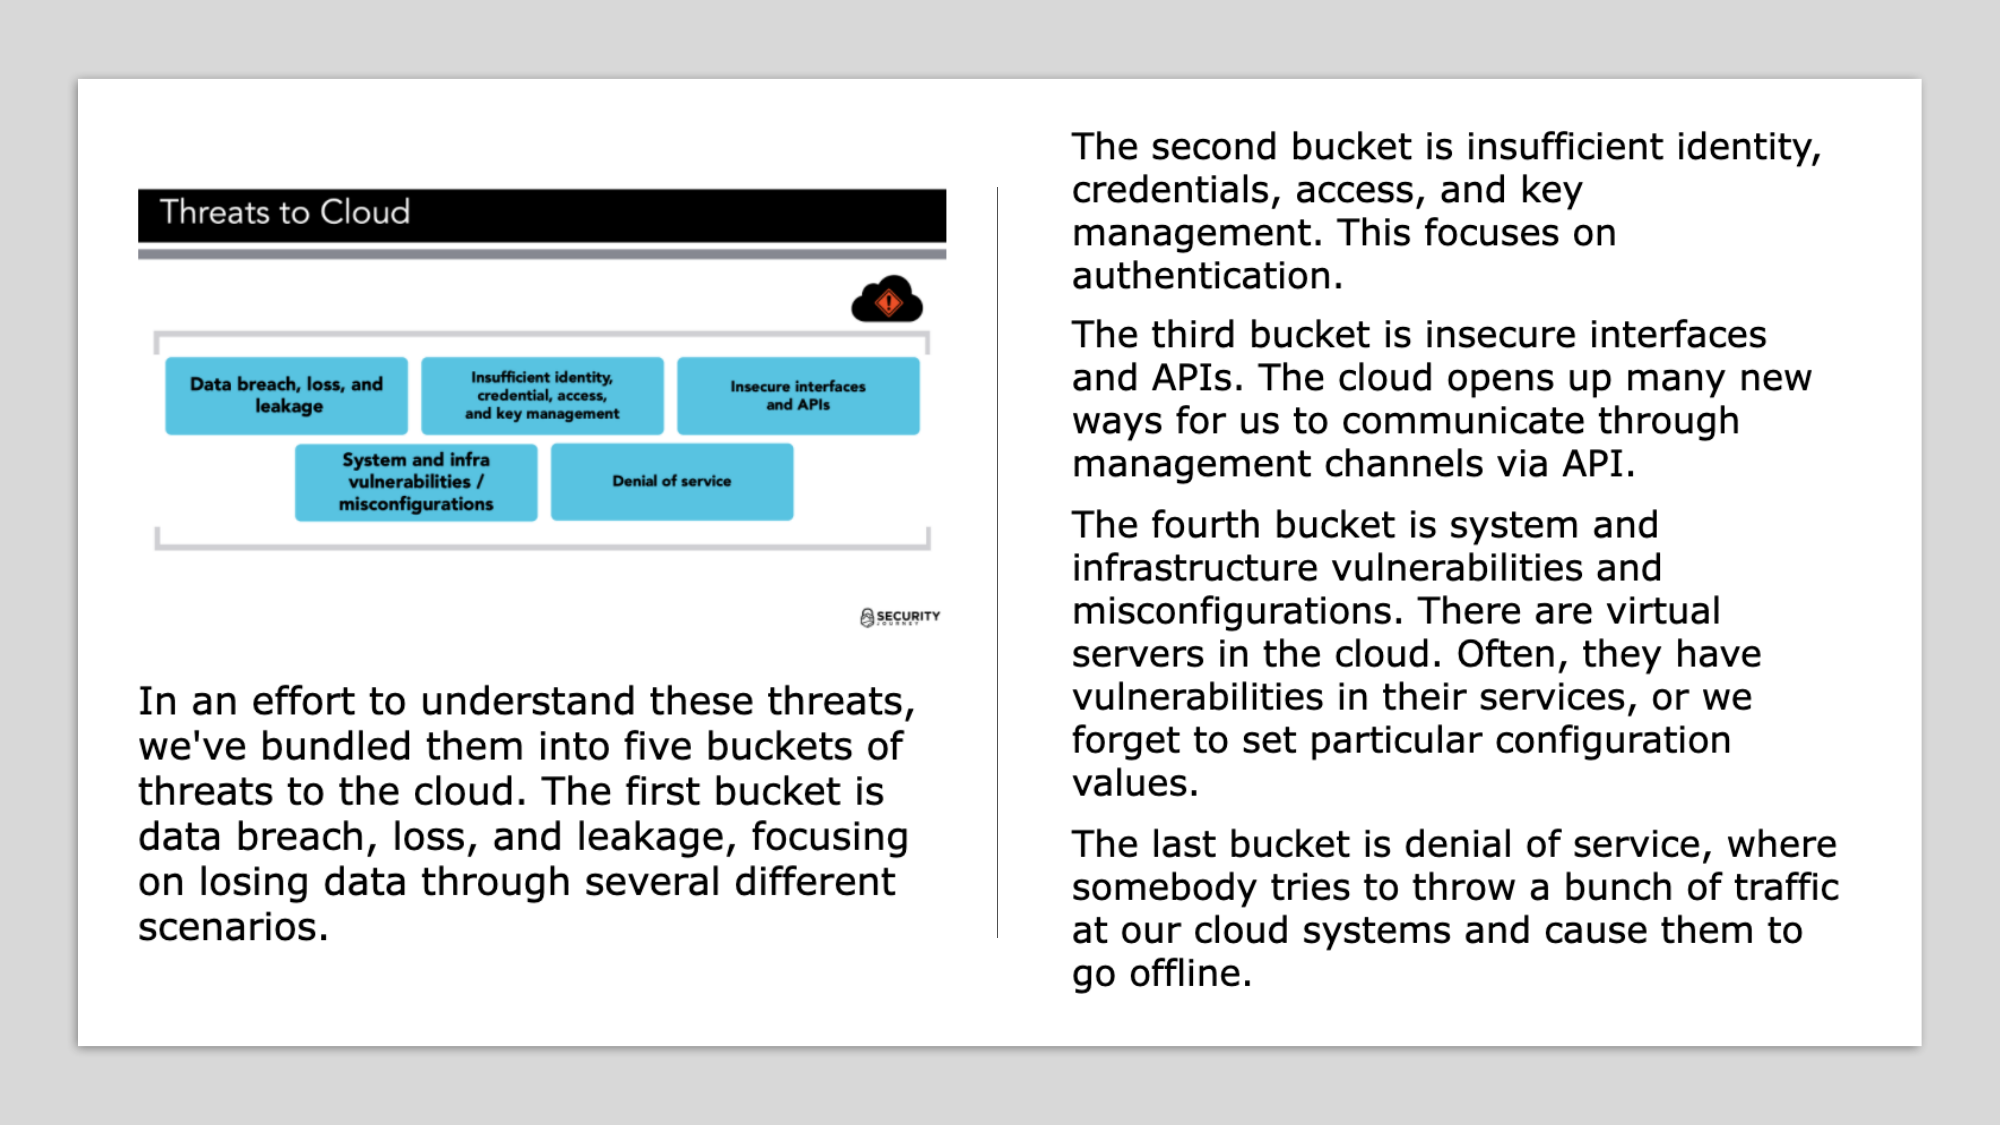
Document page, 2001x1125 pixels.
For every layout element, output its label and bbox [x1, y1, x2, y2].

text_box [0, 0, 2000, 1125]
picture [105, 161, 975, 964]
text_box [77, 78, 1923, 1047]
picture [1045, 105, 1875, 1020]
